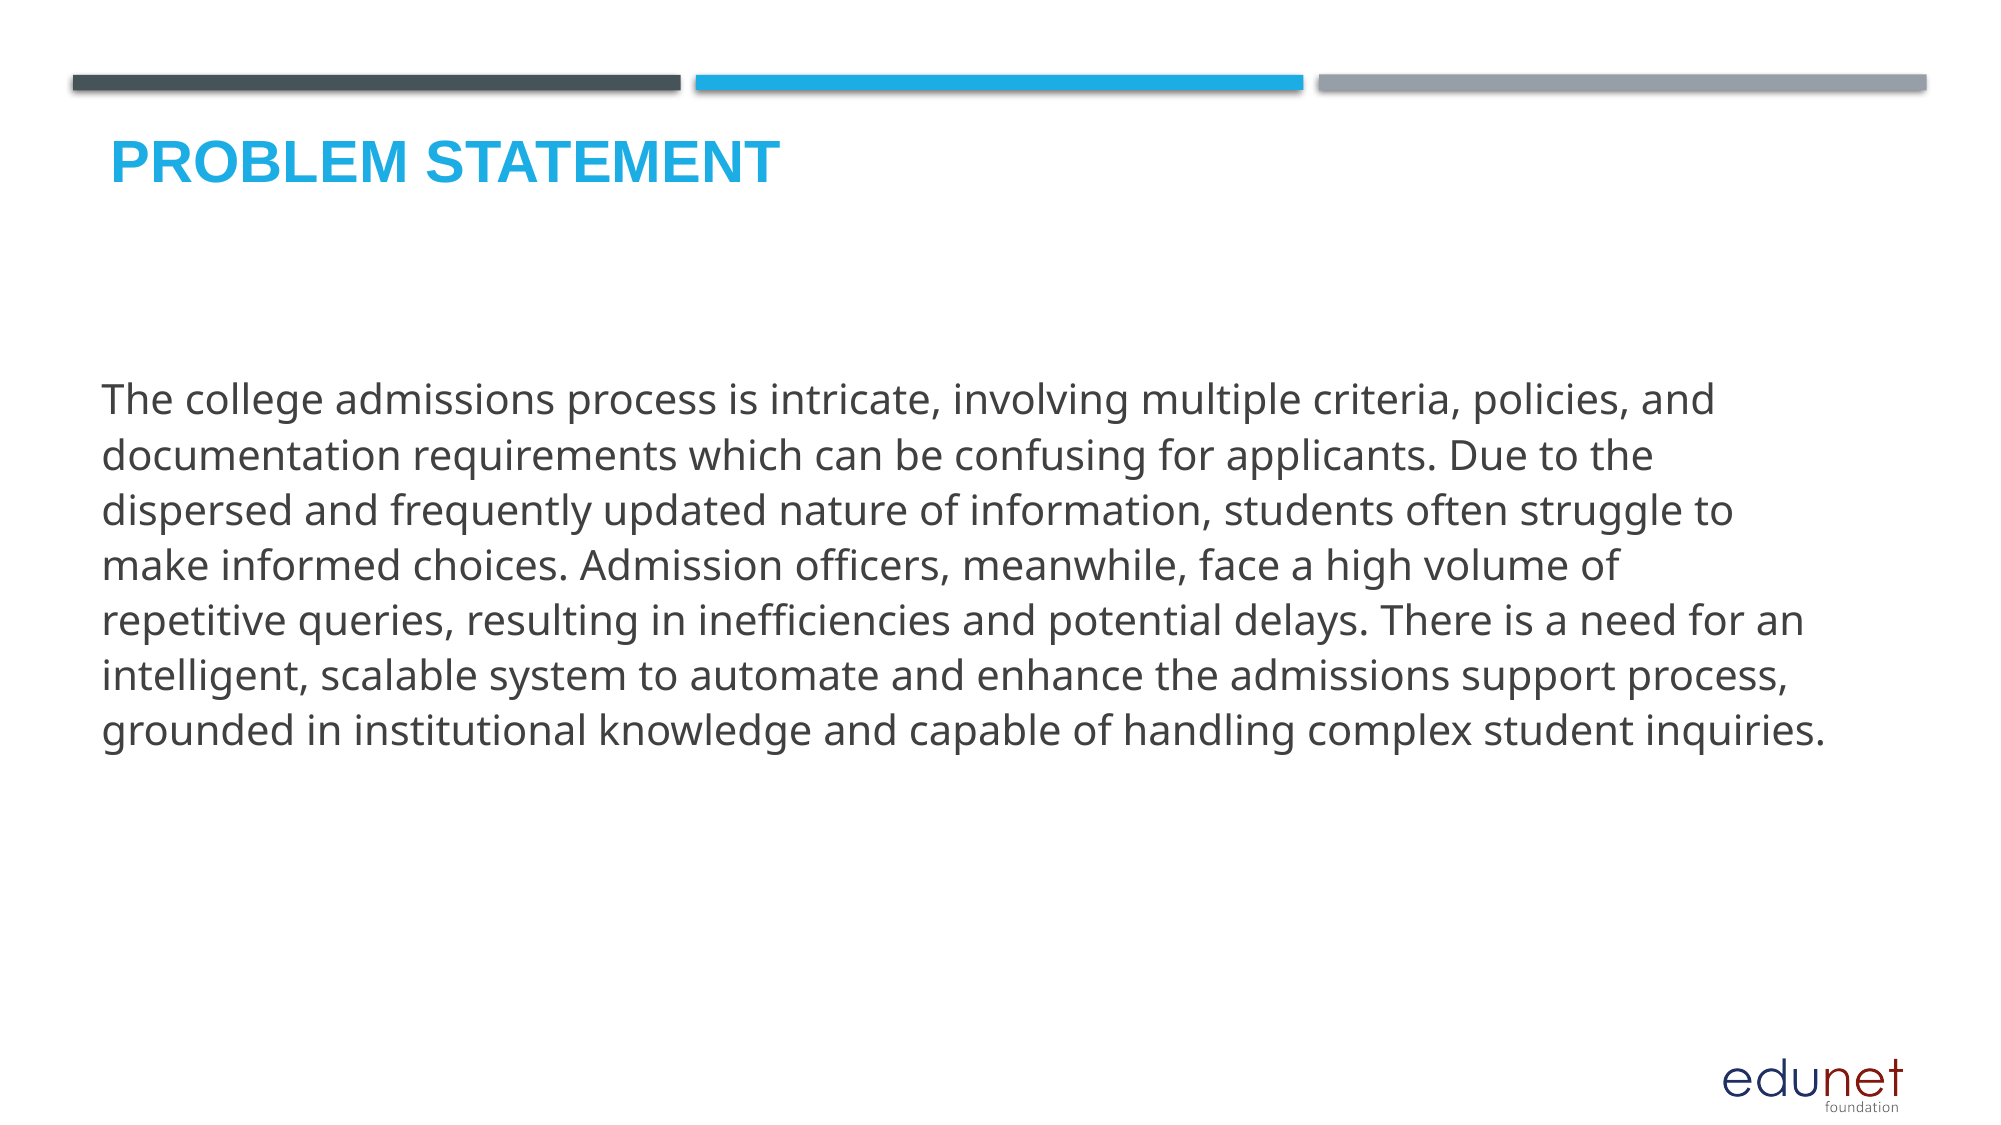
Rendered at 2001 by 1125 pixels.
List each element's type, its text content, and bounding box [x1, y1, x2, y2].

title Problem Statement [95, 115, 1905, 203]
list The college admissions process is intricate, involving multiple criteria, policies, and documentation requirements which can be confusing for applicants. Due to the dispersed and frequently updated nature of information, students often struggle to make informed choices. Admission officers, meanwhile, face a high volume of repetitive queries, resulting in inefficiencies and potential delays. There is a need for an intelligent, scalable system to automate and enhance the admissions support process, grounded in institutional knowledge and capable of handling complex student inquiries. [86, 243, 1914, 1010]
picture [1719, 1056, 1905, 1116]
